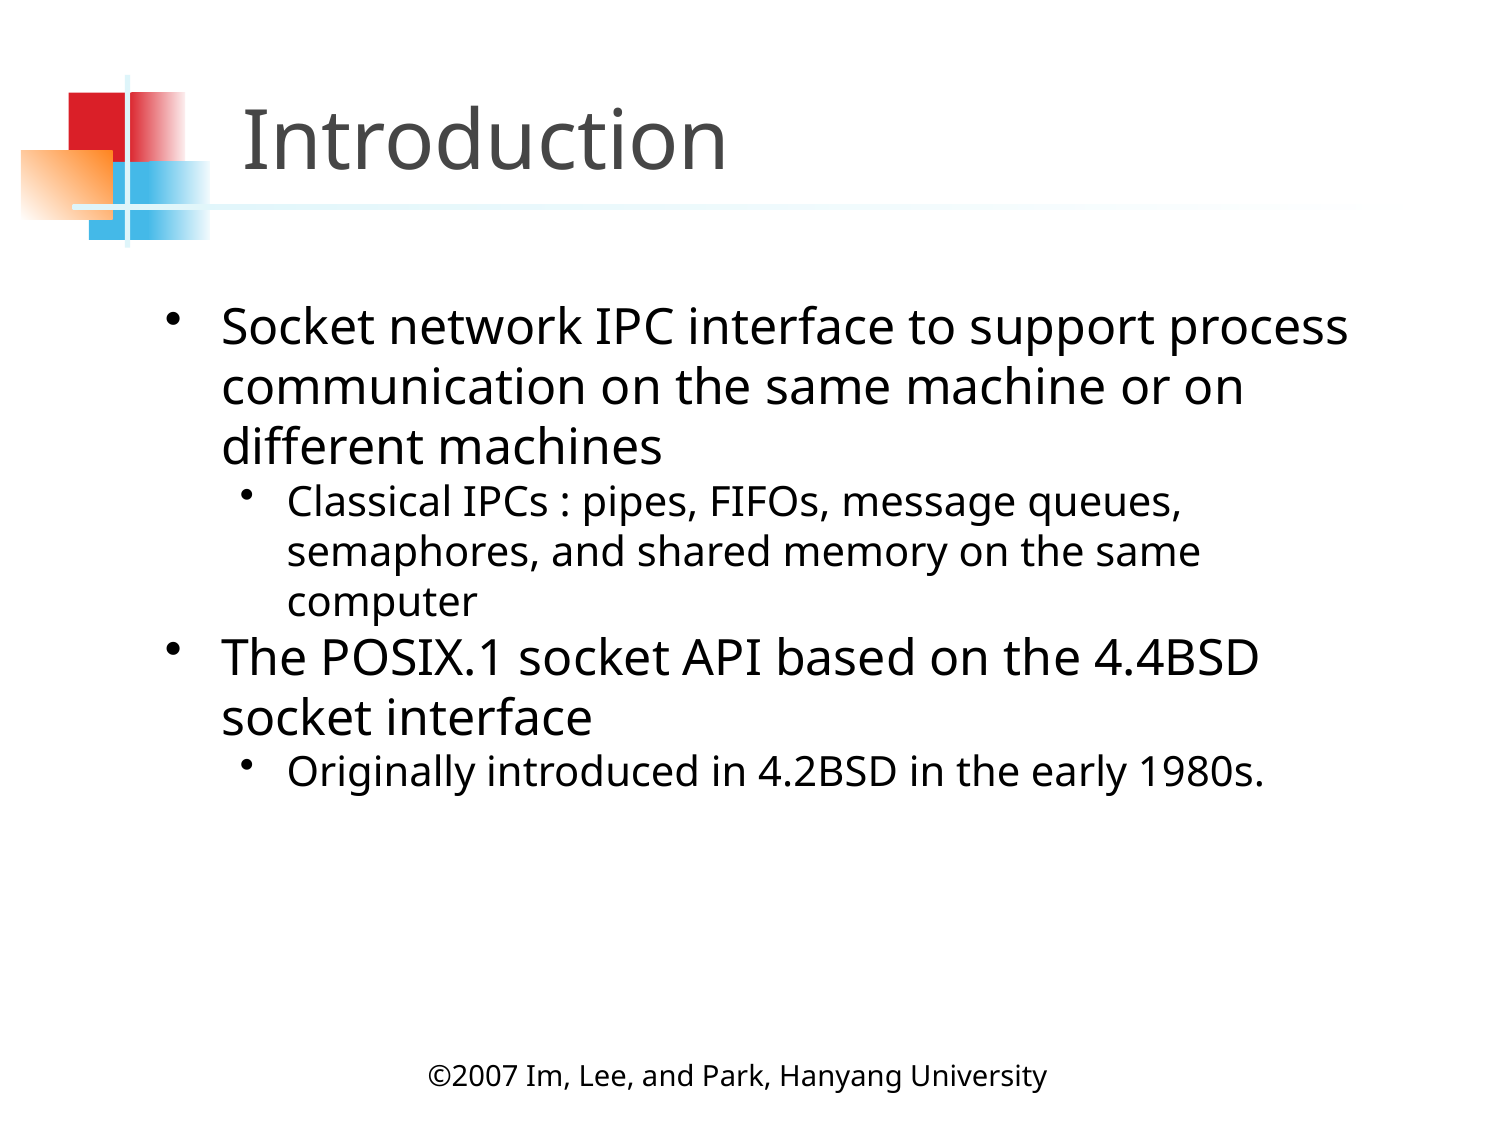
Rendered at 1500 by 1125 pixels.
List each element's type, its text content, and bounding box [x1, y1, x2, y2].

text_box Socket network IPC interface to support process communication on the same machine or on different machines Classical IPCs : pipes, FIFOs, message queues, semaphores, and shared memory on the same computer The POSIX.1 socket API based on the 4.4BSD socket interface Originally introduced in 4.2BSD in the early 1980s. [150, 287, 1400, 913]
footer ©2007 Im, Lee, and Park, Hanyang University [412, 1025, 1300, 1100]
title Introduction [226, 68, 1315, 194]
